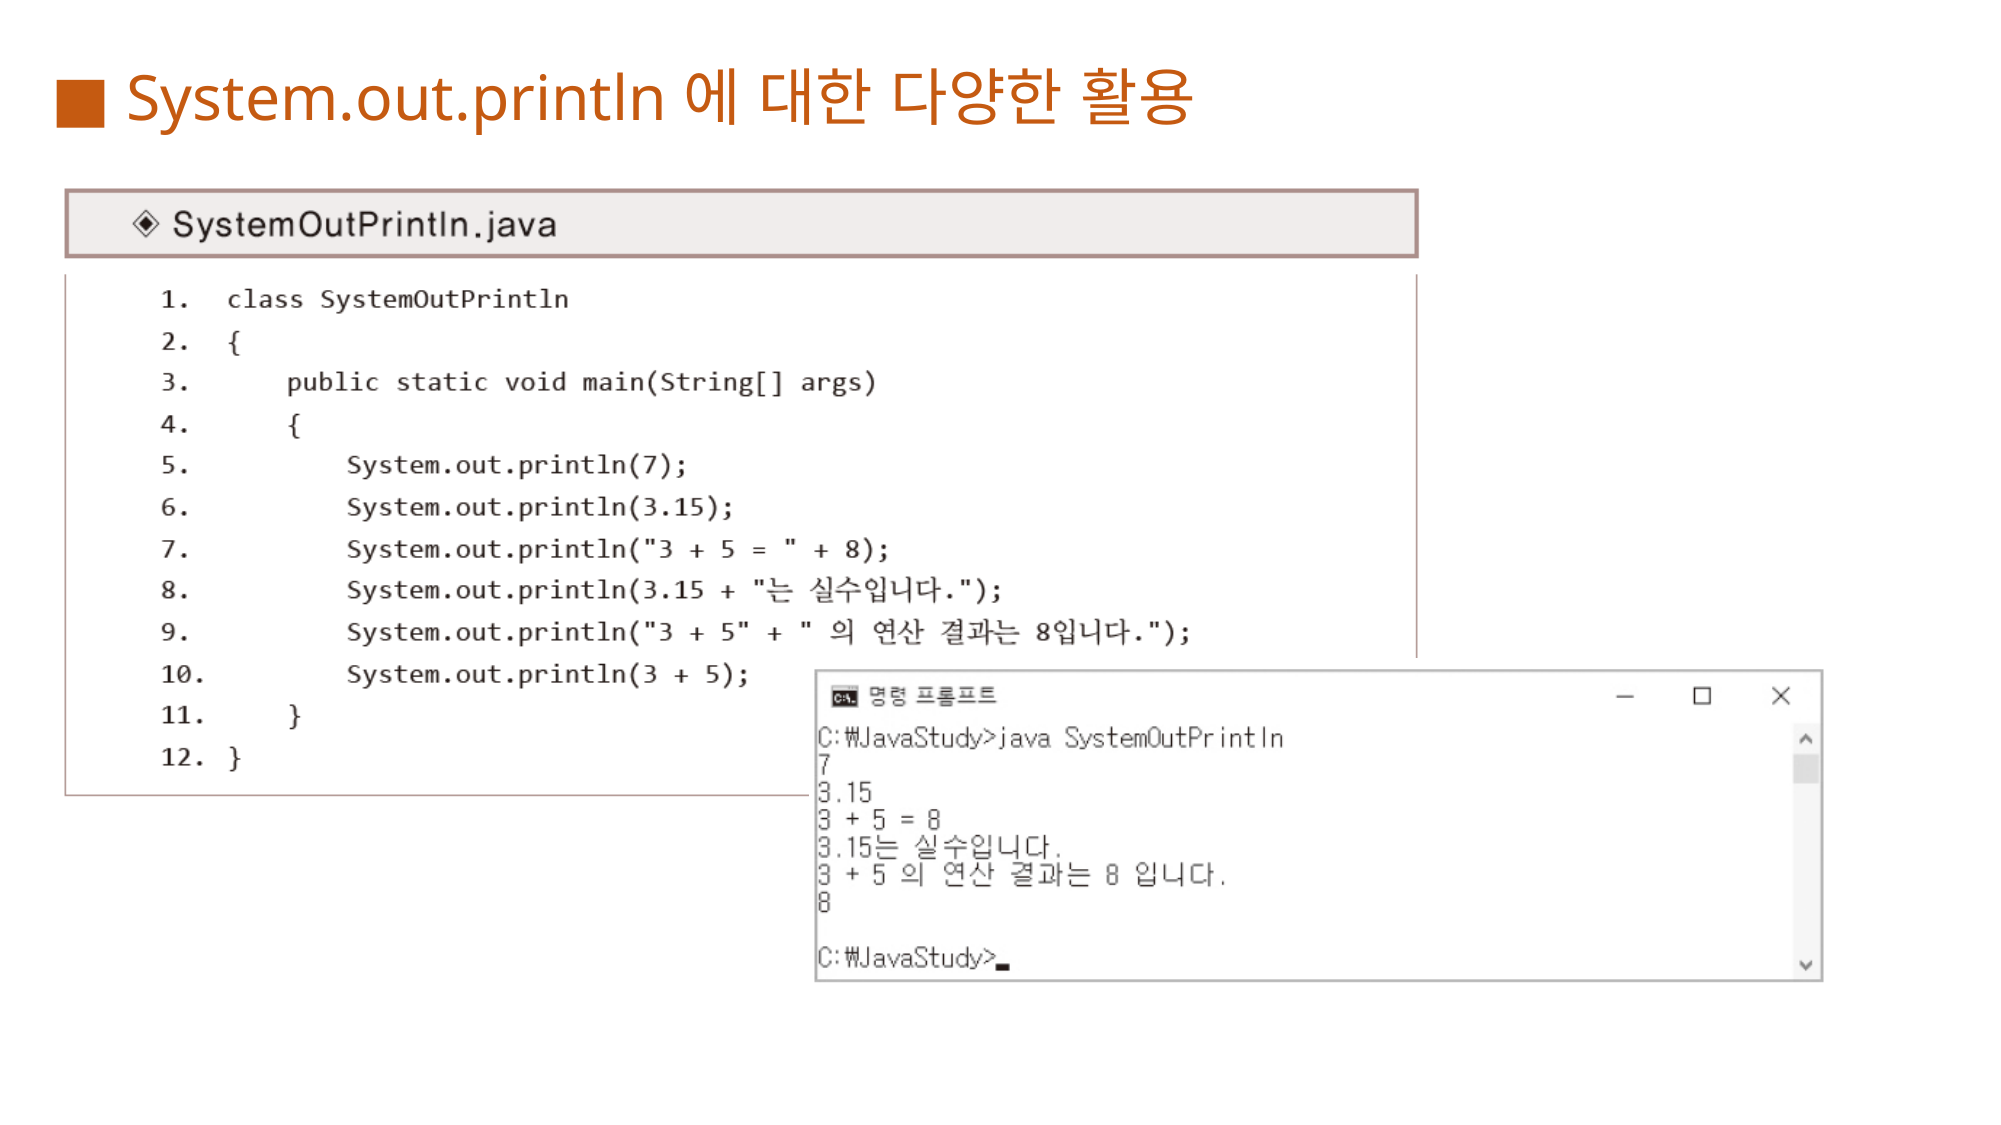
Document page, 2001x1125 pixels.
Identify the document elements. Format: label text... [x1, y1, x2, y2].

text_box ■ System.out.println에 대한 다양한 활용 [36, 50, 1904, 141]
picture [59, 180, 1828, 988]
